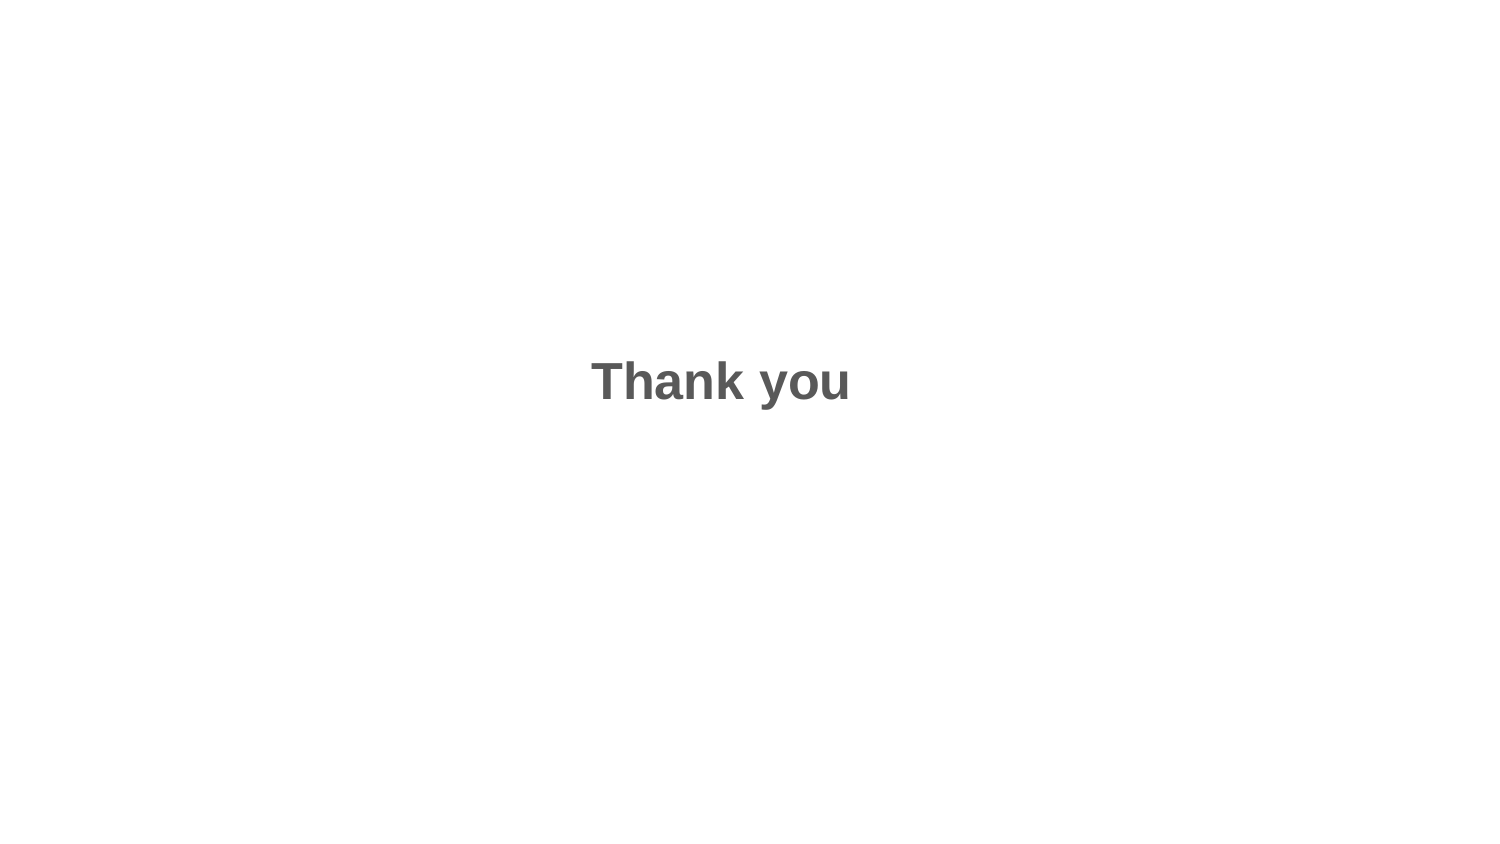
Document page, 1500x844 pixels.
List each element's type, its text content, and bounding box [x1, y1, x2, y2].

list Thank you [576, 322, 956, 521]
